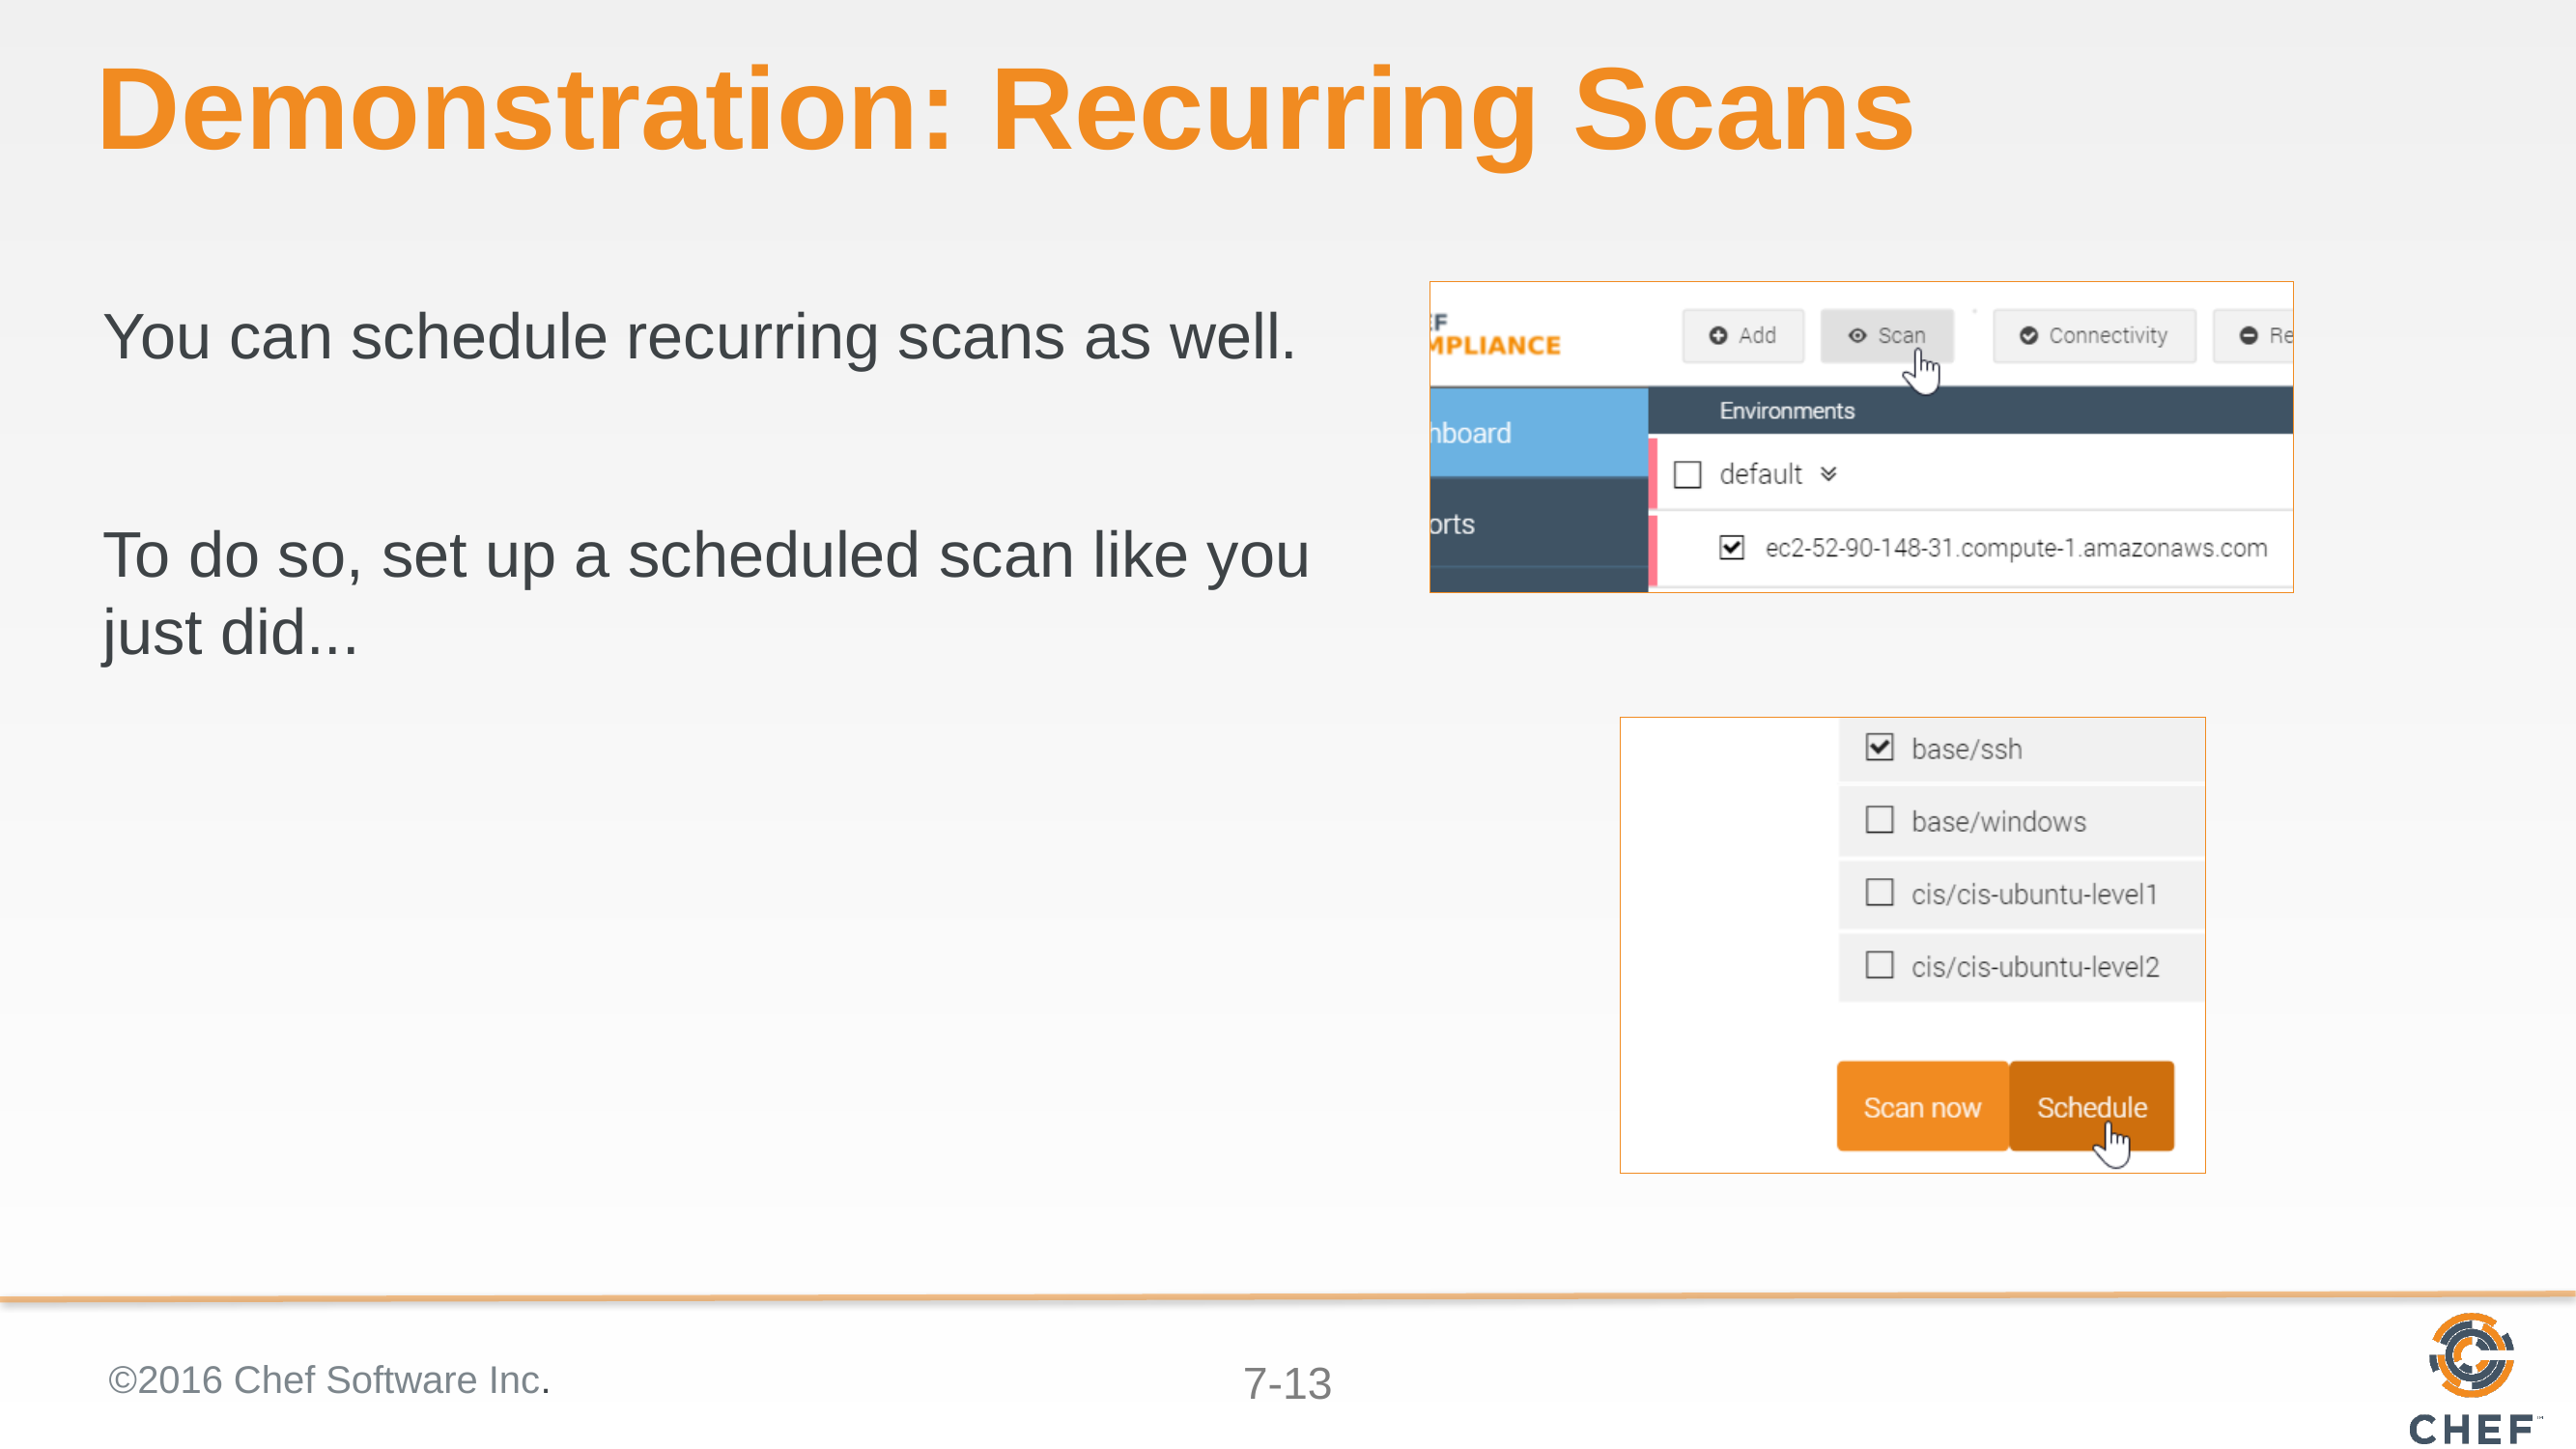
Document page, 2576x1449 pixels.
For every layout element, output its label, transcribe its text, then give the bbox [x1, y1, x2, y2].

picture [1619, 717, 2206, 1174]
list You can schedule recurring scans as well. To do so, set up a scheduled scan like you just did... [102, 294, 1373, 1142]
picture [2399, 1297, 2551, 1449]
title Demonstration: Recurring Scans [96, 48, 2463, 180]
picture [1430, 281, 2294, 593]
